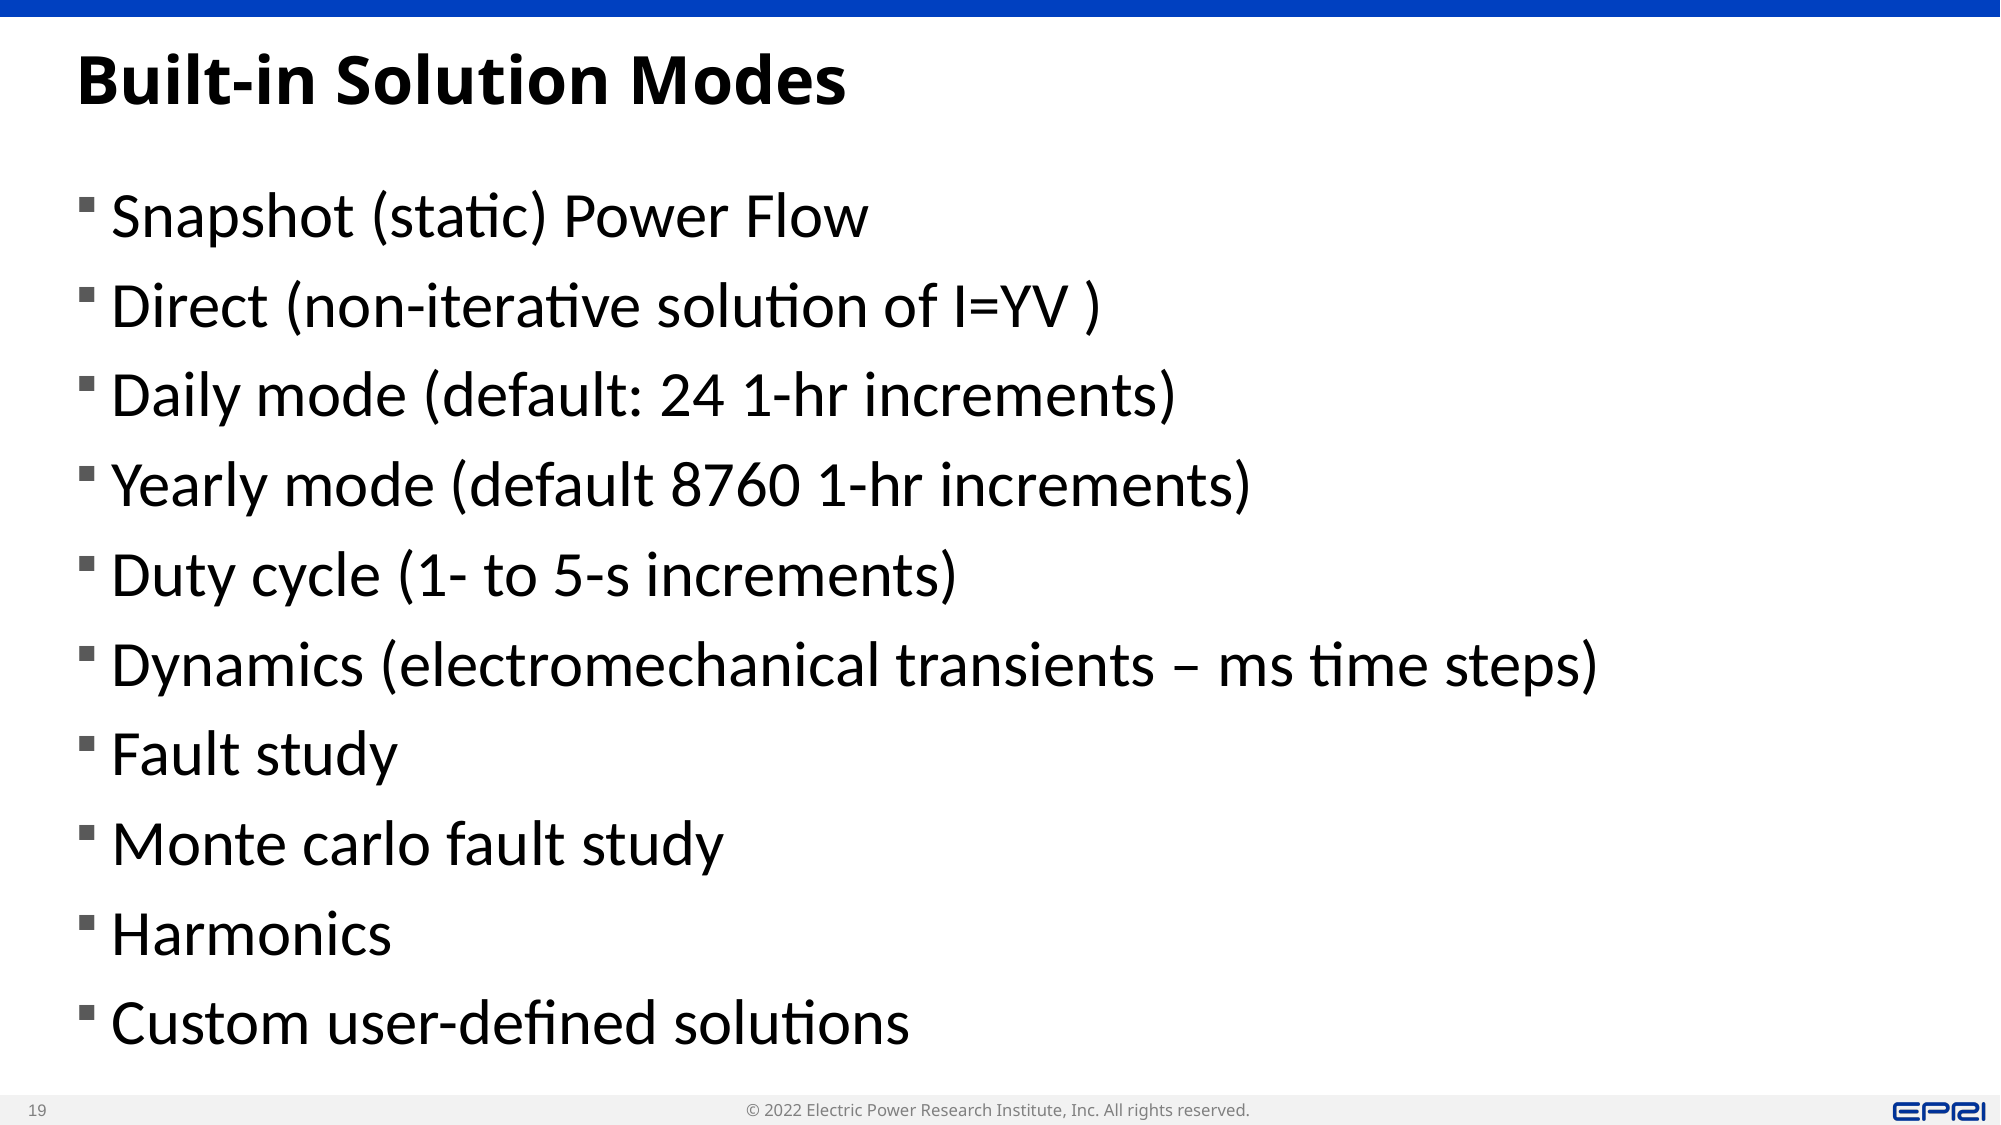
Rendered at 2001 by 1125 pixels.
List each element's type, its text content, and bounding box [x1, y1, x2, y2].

title Built-in Solution Modes [59, 29, 1936, 151]
list Snapshot (static) Power Flow Direct (non-iterative solution of I=YV ) Daily mode (default: 24 1-hr increments) Yearly mode (default 8760 1-hr increments) Duty cycle (1- to 5-s increments) Dynamics (electromechanical transients – ms time steps) Fault study Monte carlo fault study Harmonics Custom user-defined solutions [59, 164, 1941, 1071]
picture [1892, 1102, 1986, 1121]
